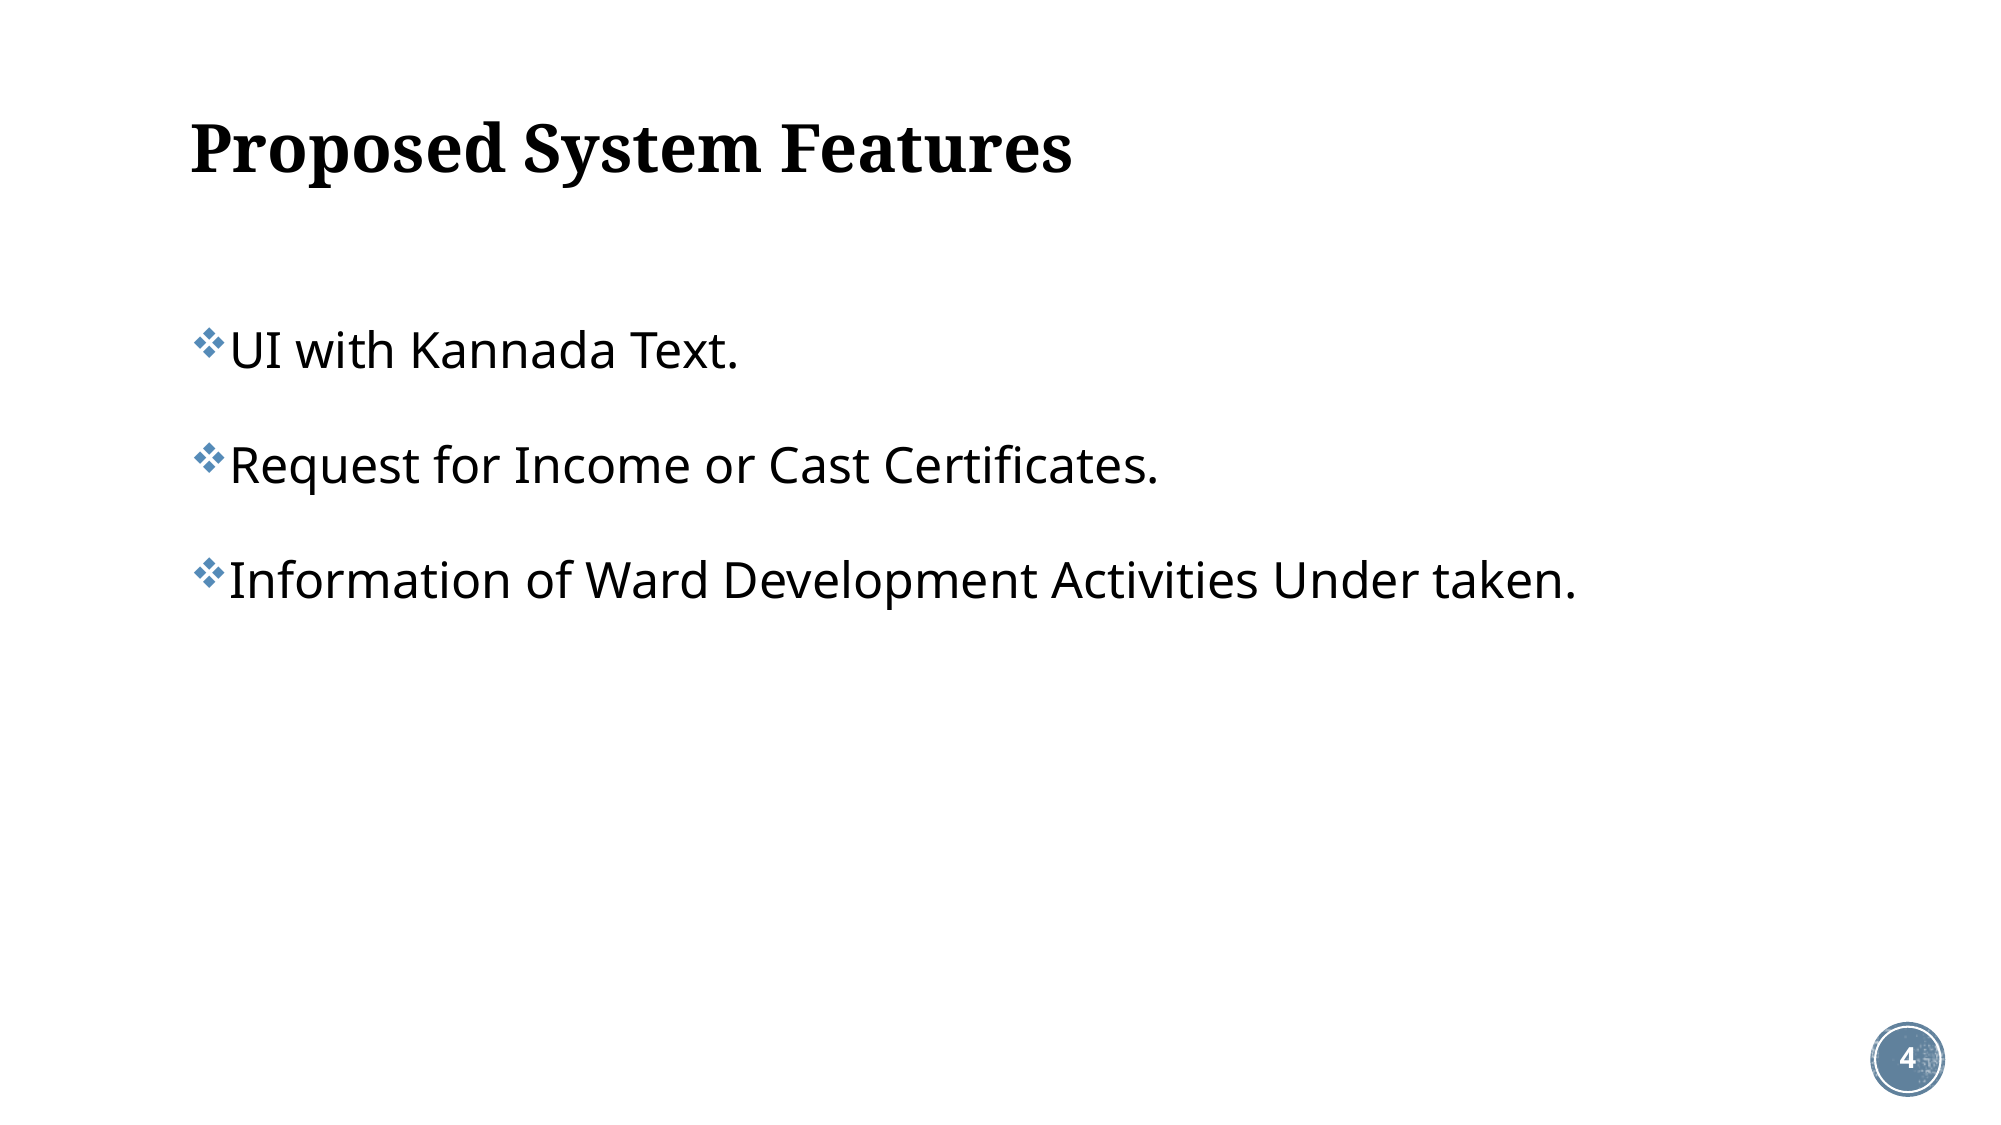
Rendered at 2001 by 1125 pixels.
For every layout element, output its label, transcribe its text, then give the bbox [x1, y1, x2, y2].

slide_number 4 [1855, 1028, 1961, 1089]
list UI with Kannada Text. Request for Income or Cast Certificates. Information of Ward Development Activities Under taken. [175, 195, 1826, 1013]
title Proposed System Features [175, 79, 1131, 195]
